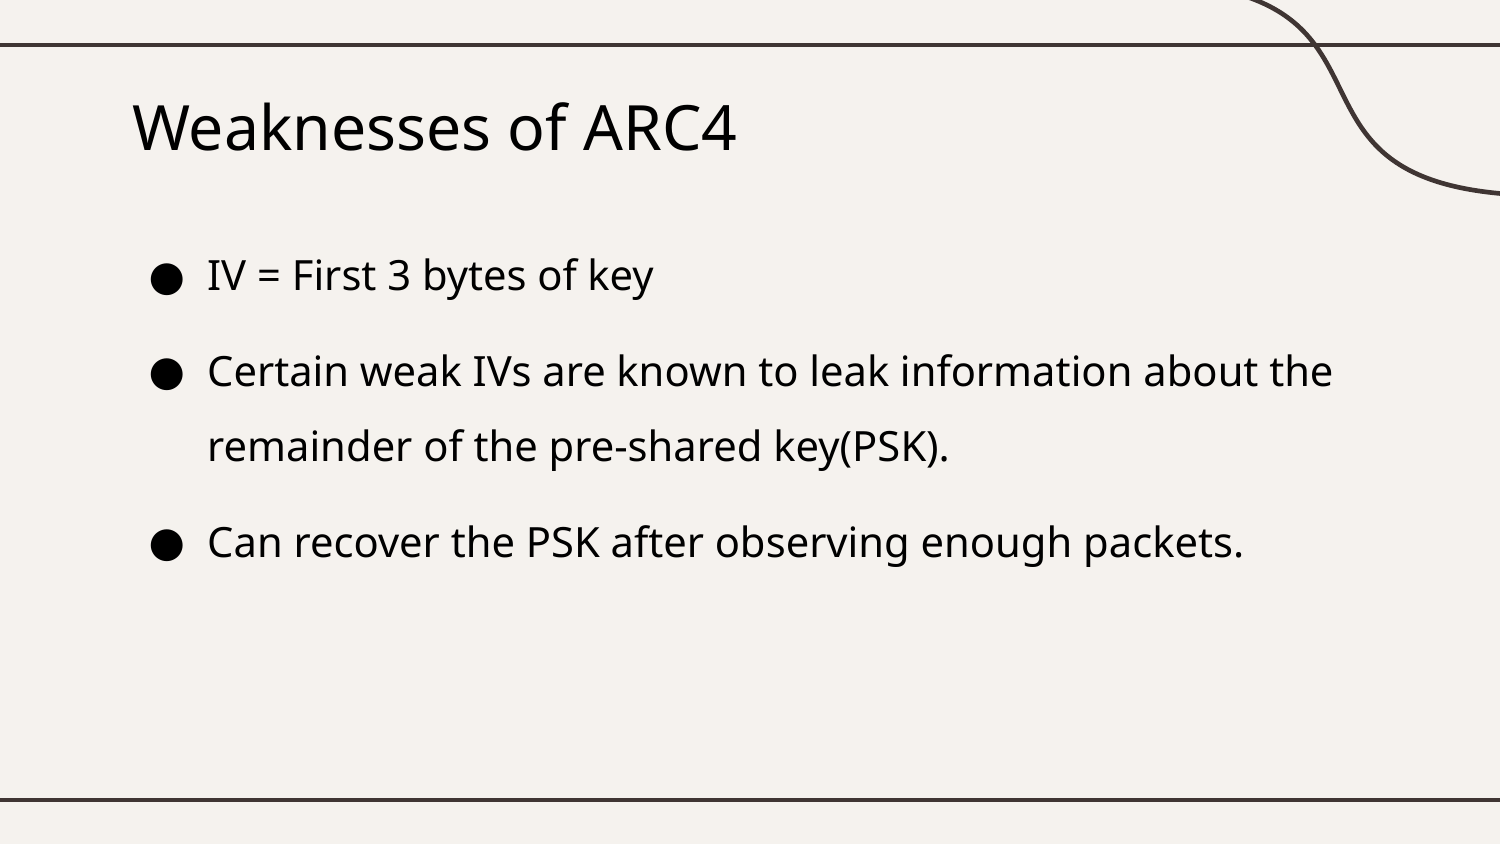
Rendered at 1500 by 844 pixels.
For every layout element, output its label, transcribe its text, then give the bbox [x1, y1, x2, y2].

list IV = First 3 bytes of key Certain weak IVs are known to leak information about the remainder of the pre-shared key(PSK). Can recover the PSK after observing enough packets. [116, 208, 1383, 750]
title Weaknesses of ARC4 [116, 72, 890, 167]
